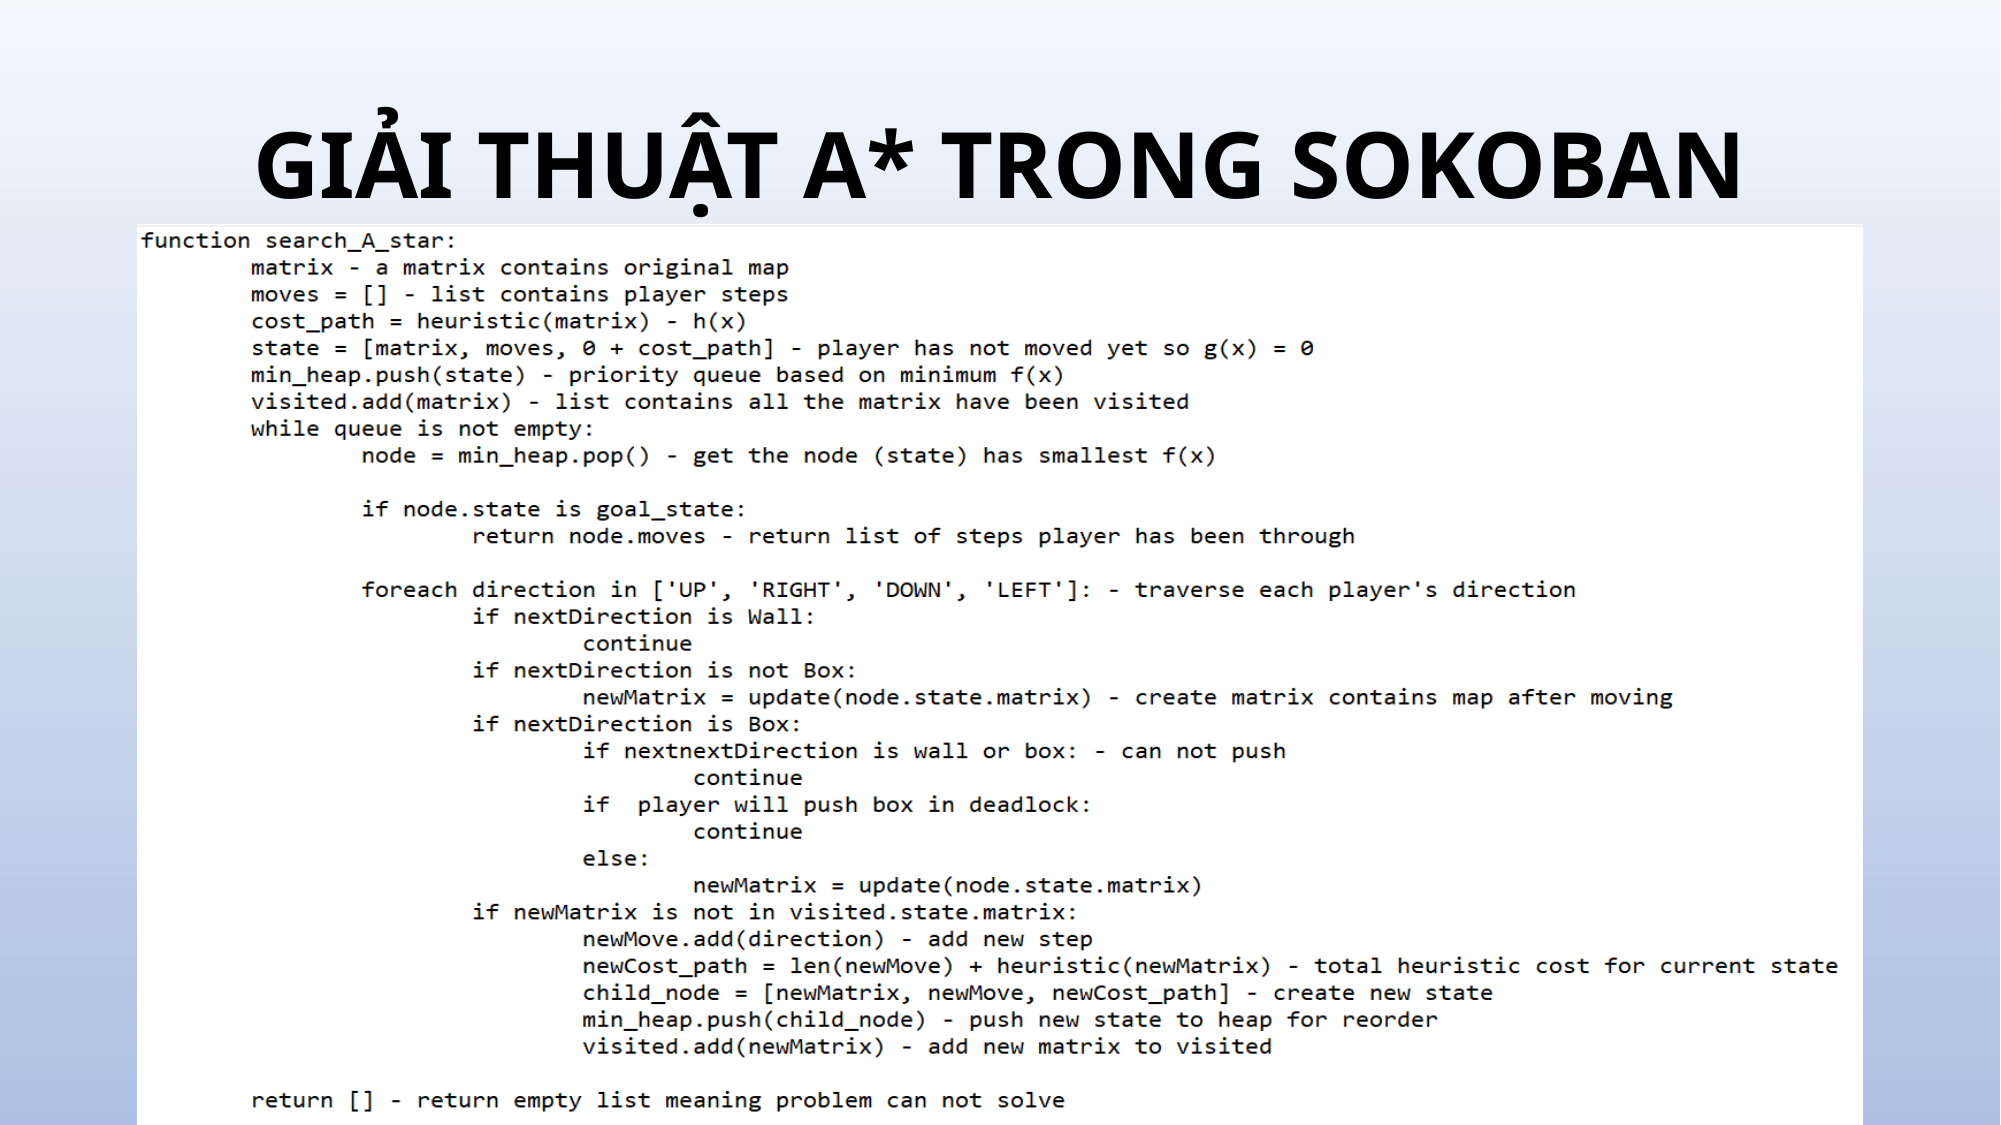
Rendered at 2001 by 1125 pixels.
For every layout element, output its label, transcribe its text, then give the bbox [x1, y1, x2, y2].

title GIẢI THUẬT A* TRONG SOKOBAN [137, 59, 1863, 224]
picture [137, 224, 1863, 1125]
